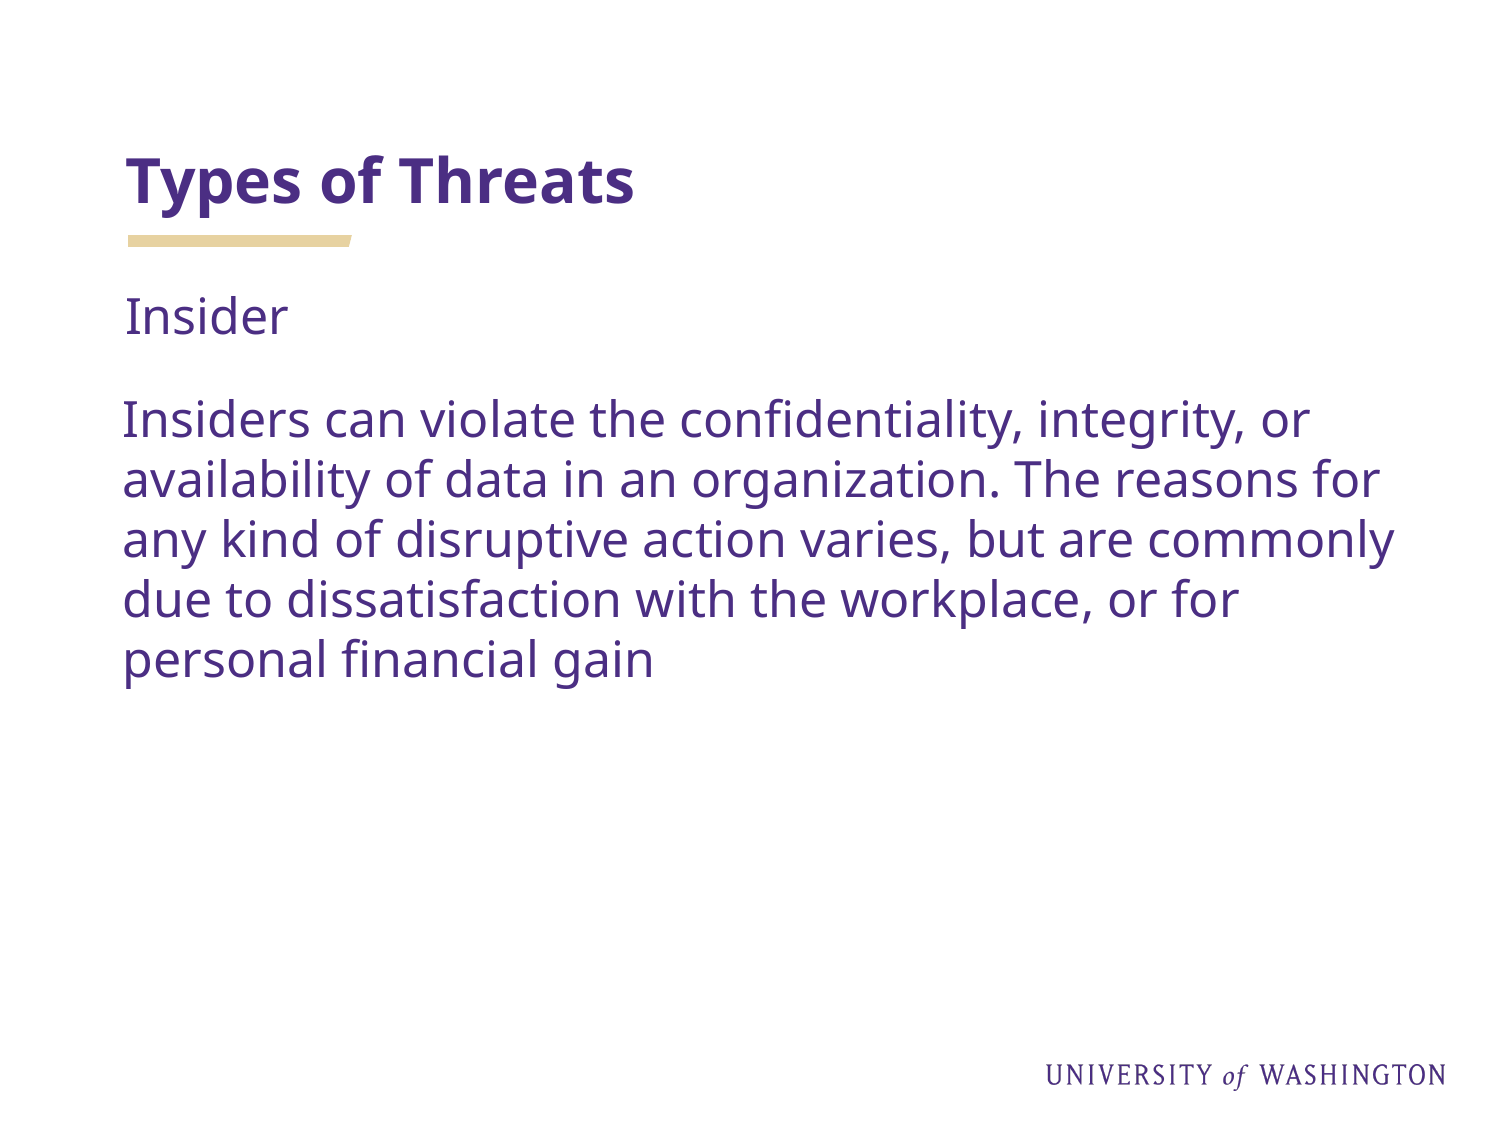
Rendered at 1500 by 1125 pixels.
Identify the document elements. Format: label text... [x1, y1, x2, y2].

picture [1046, 1064, 1445, 1091]
picture [128, 235, 352, 247]
list Insiders can violate the confidentiality, integrity, or availability of data in an organization. The reasons for any kind of disruptive action varies, but are commonly due to dissatisfaction with the workplace, or for personal financial gain [108, 380, 1453, 1006]
list Insider [110, 283, 1453, 352]
title Types of Threats [110, 60, 1453, 224]
